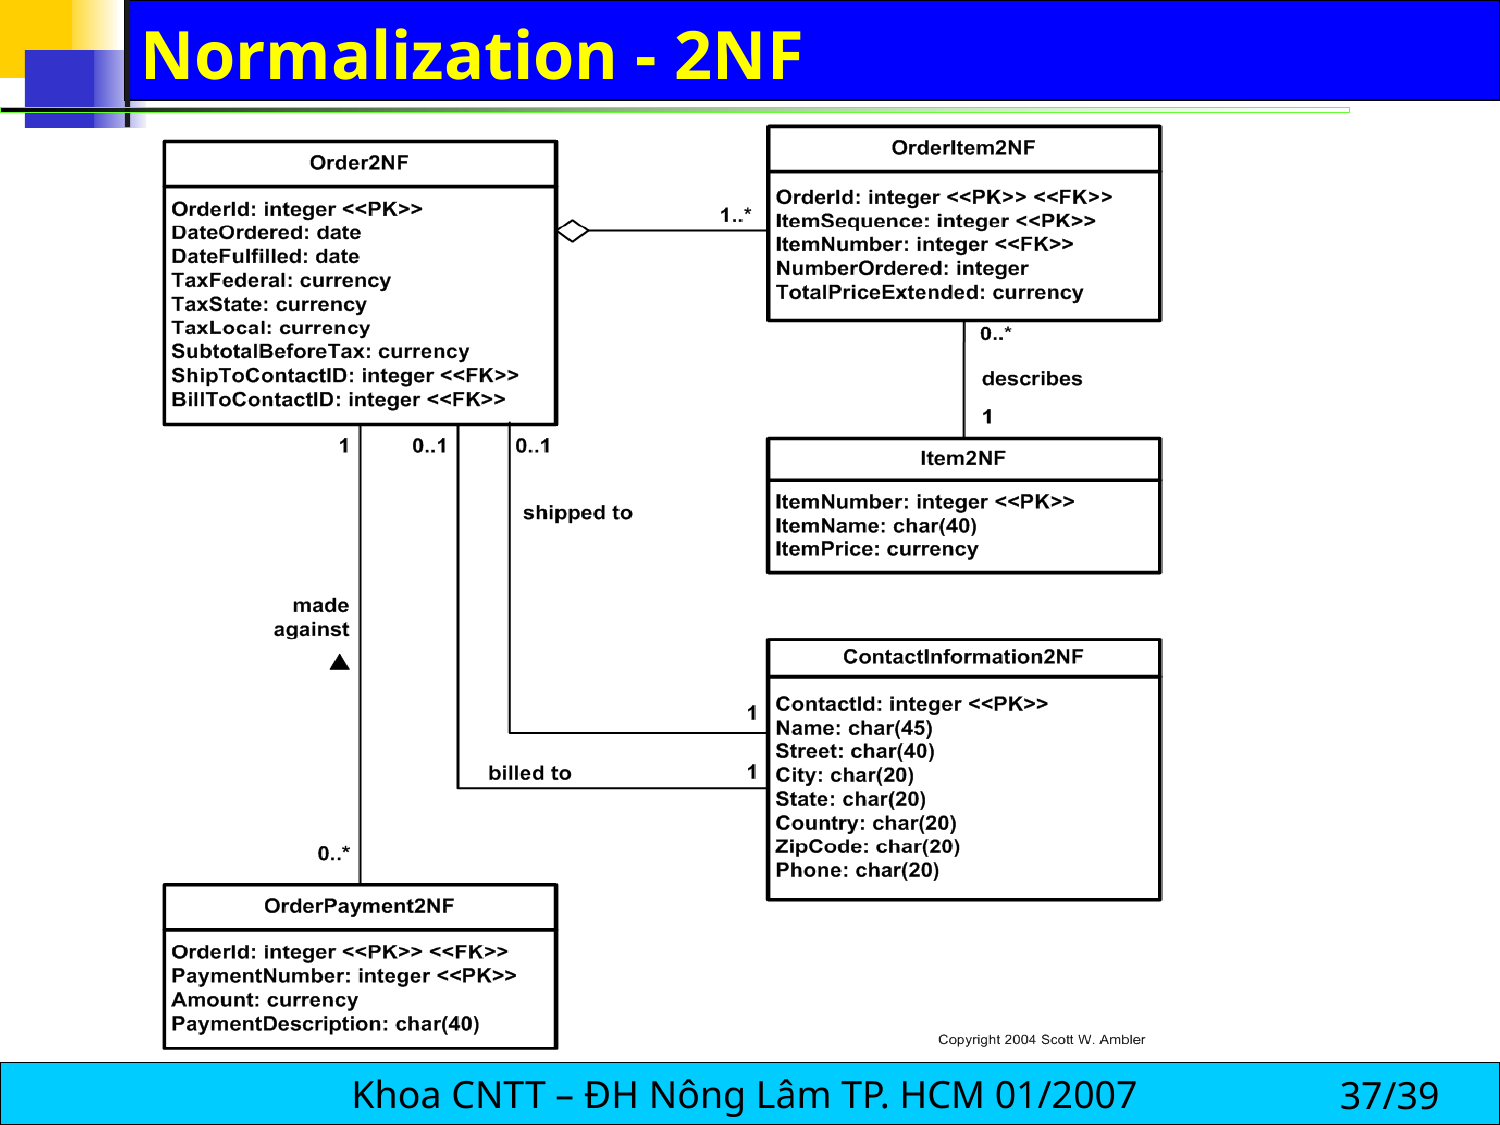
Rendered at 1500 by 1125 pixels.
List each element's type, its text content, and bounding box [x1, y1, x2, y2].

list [162, 124, 1163, 1051]
title Normalization - 2NF [124, 12, 1467, 101]
